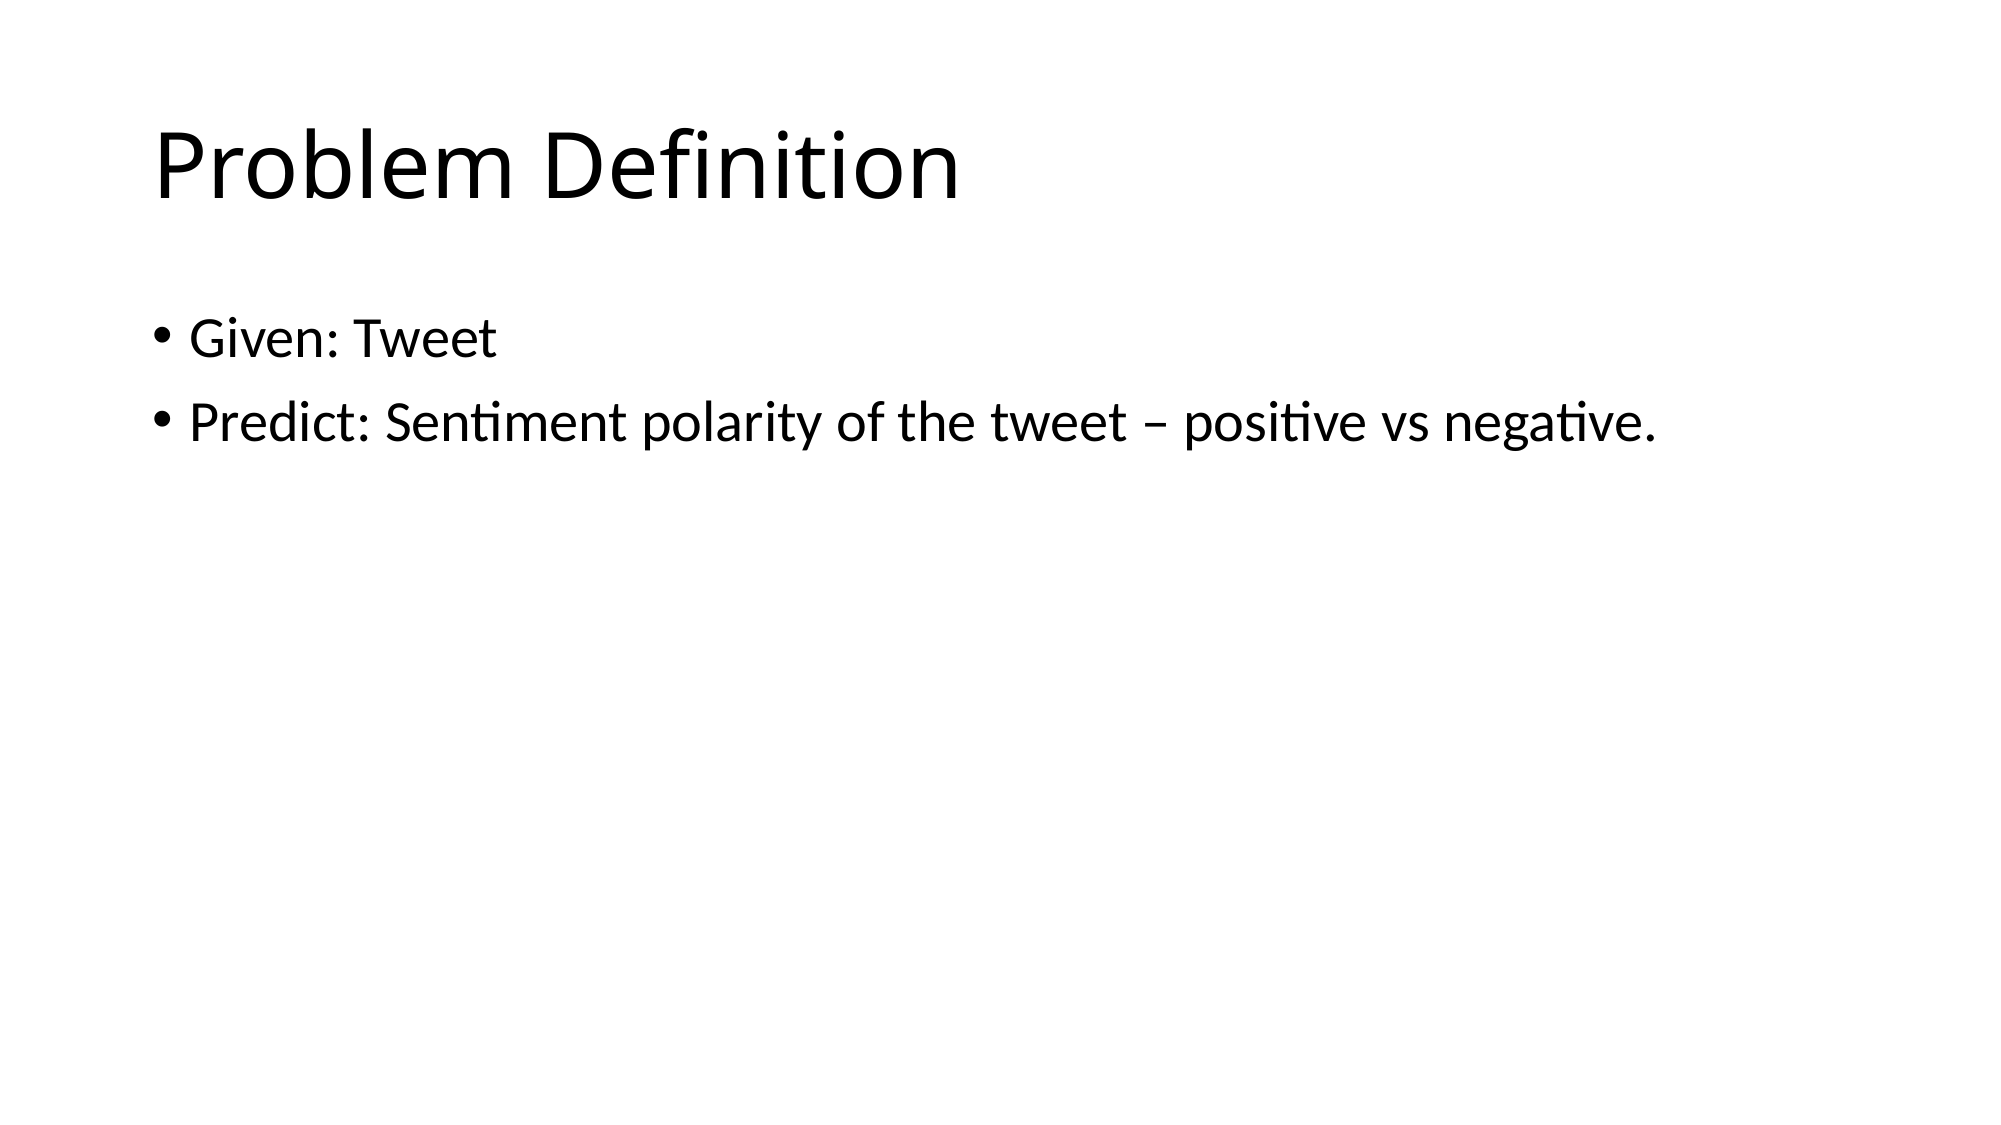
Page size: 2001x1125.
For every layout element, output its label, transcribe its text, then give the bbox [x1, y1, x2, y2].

title Problem Definition [137, 59, 1863, 278]
list Given: Tweet Predict: Sentiment polarity of the tweet – positive vs negative. [137, 299, 1863, 1014]
